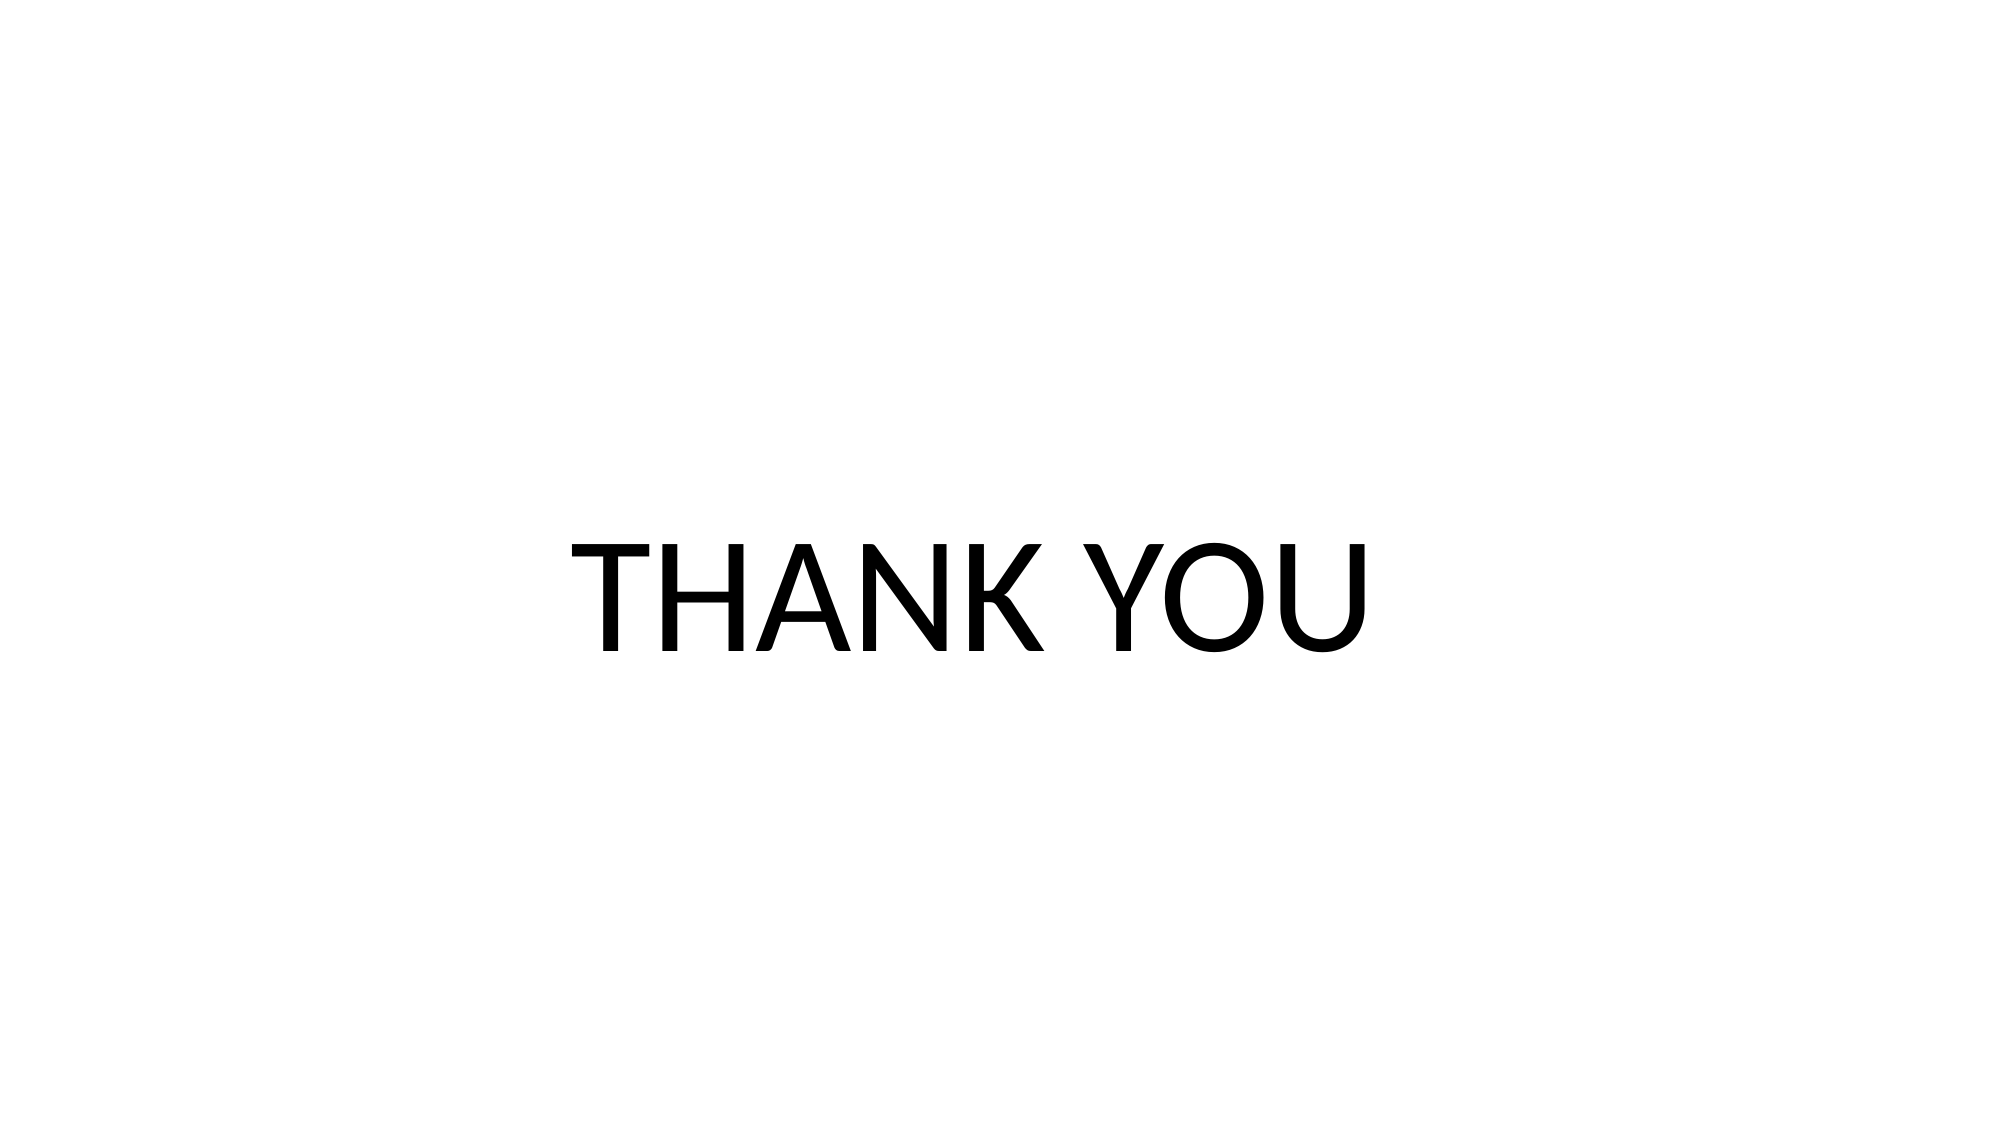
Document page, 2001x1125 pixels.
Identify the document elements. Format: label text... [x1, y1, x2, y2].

text_box THANK YOU [555, 477, 1705, 693]
